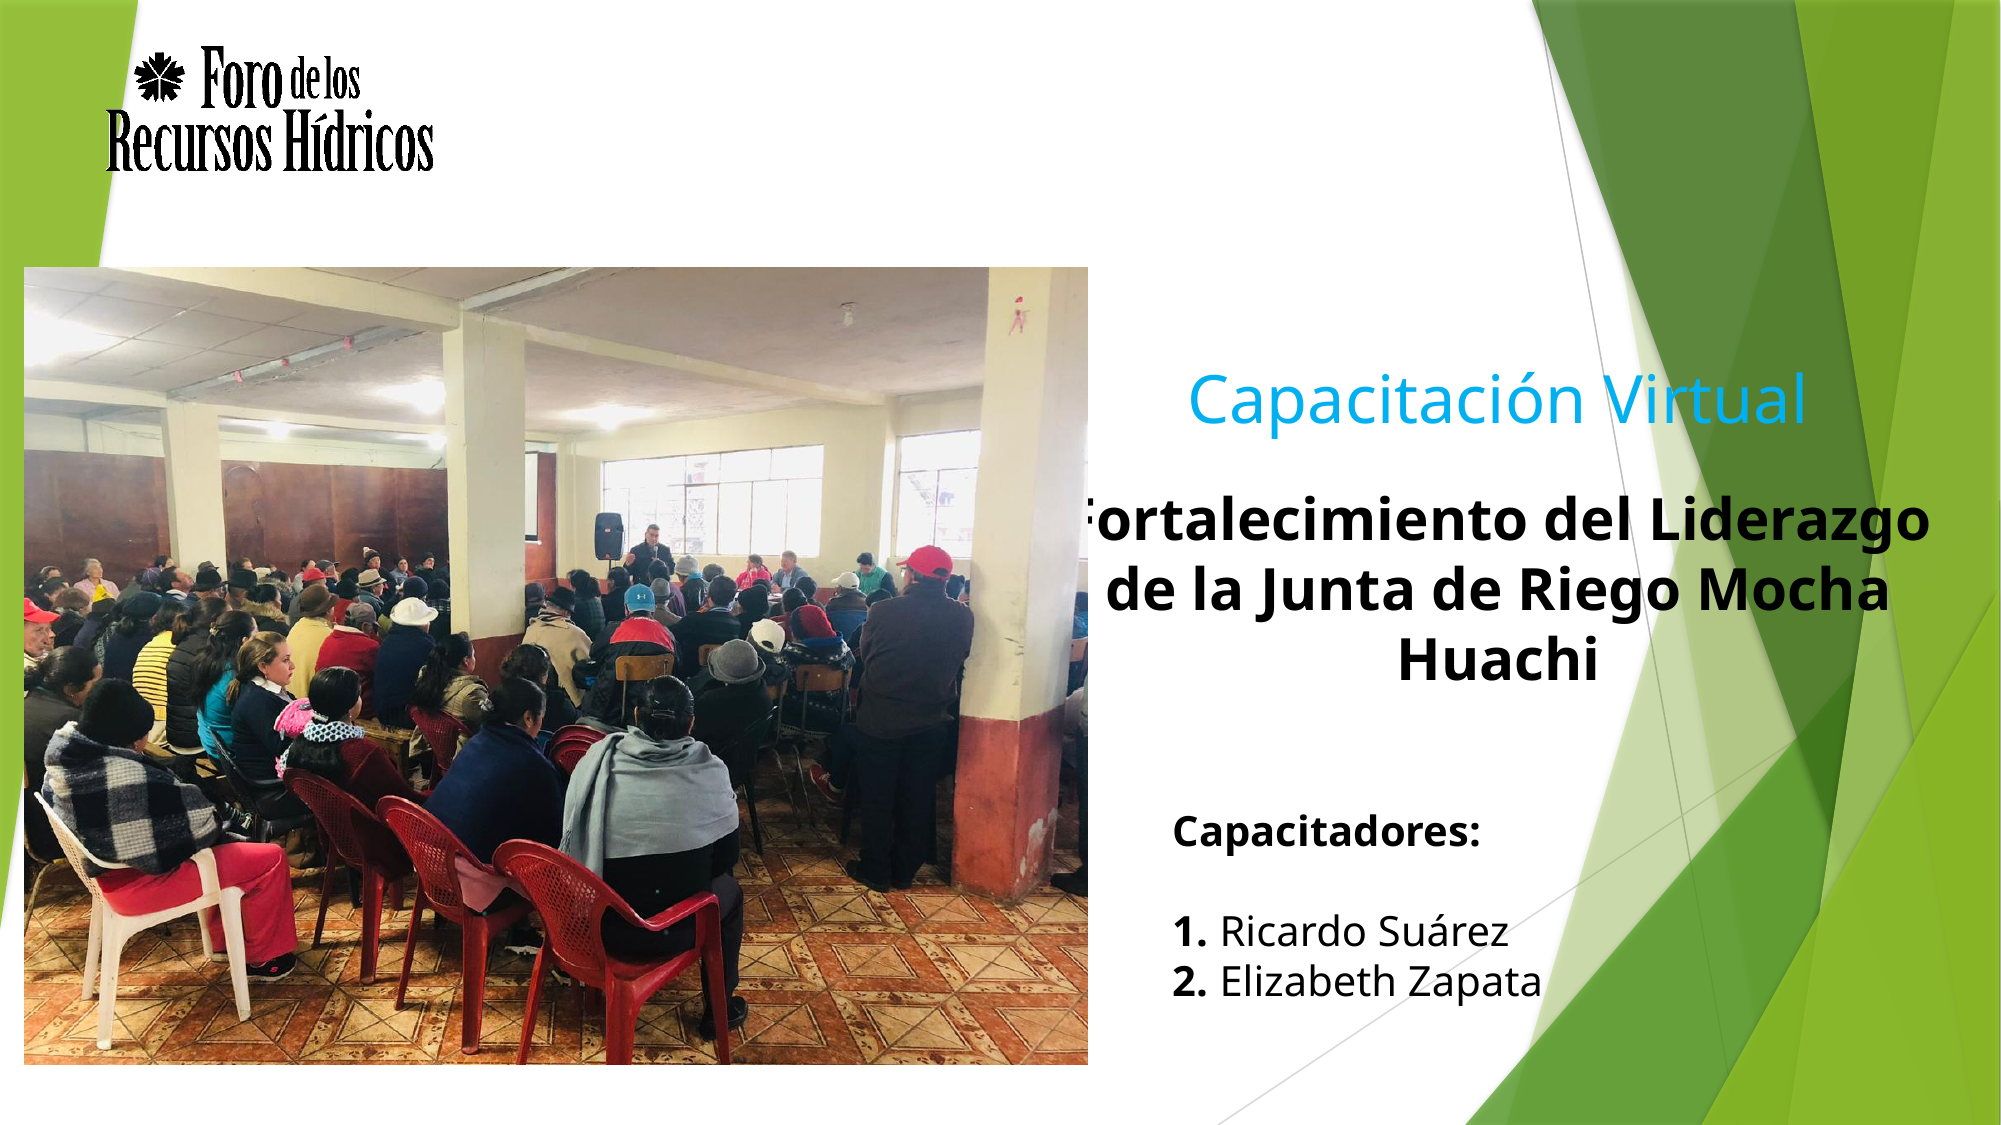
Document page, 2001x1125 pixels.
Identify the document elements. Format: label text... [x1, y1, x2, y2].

text_box Capacitación Virtual Fortalecimiento del Liderazgo de la Junta de Riego Mocha Huachi [1093, 349, 1975, 700]
picture [105, 46, 433, 172]
picture [24, 267, 1089, 1066]
text_box Capacitadores: 1. Ricardo Suárez 2. Elizabeth Zapata [1158, 797, 1860, 1062]
